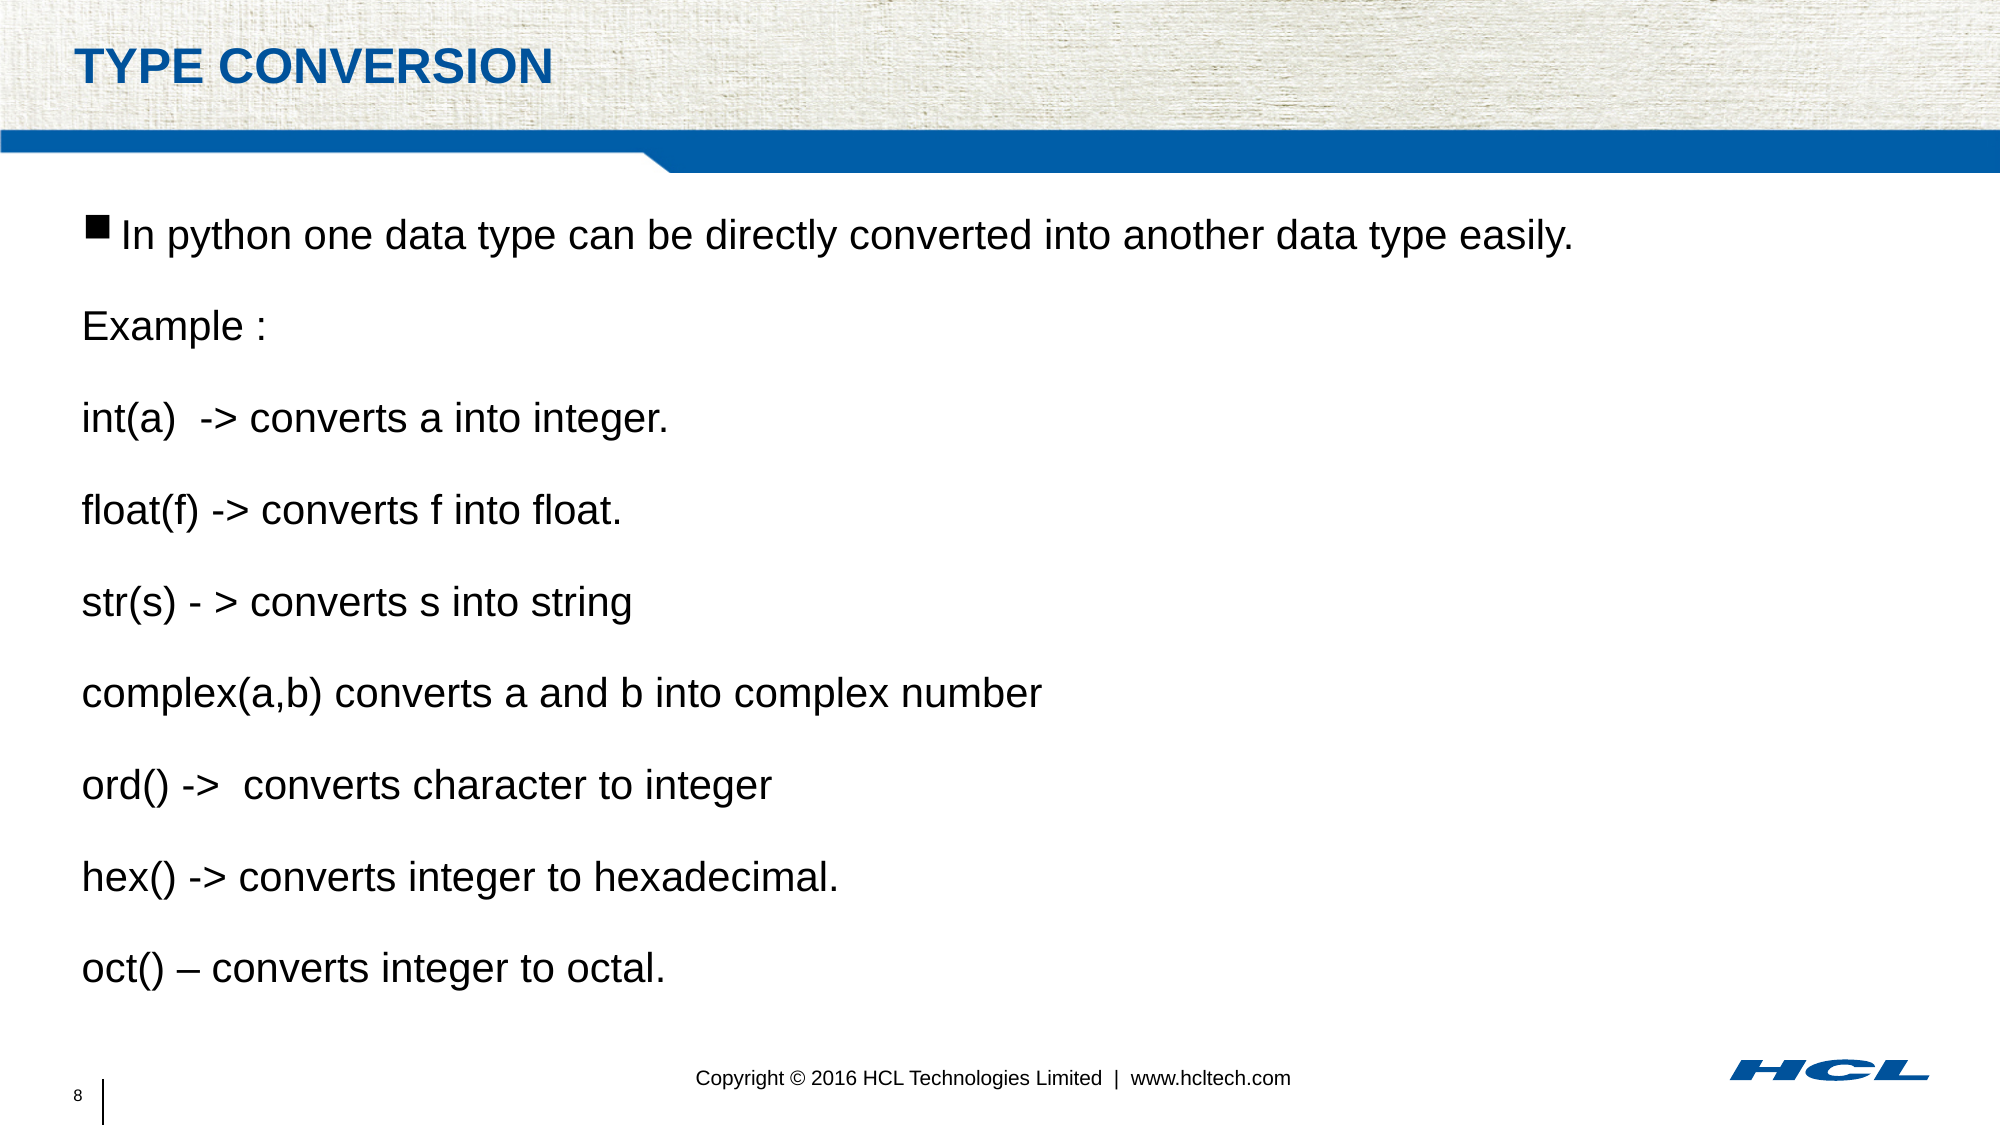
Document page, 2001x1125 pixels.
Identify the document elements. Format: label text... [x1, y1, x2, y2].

title Type conversion [66, 2, 1934, 126]
list In python one data type can be directly converted into another data type easily. Example : int(a) -> converts a into integer. float(f) -> converts f into float. str(s) - > converts s into string complex(a,b) converts a and b into complex number ord() -> converts character to integer hex() -> converts integer to hexadecimal. oct() – converts integer to octal. [66, 200, 1934, 1057]
picture [0, 0, 2000, 173]
